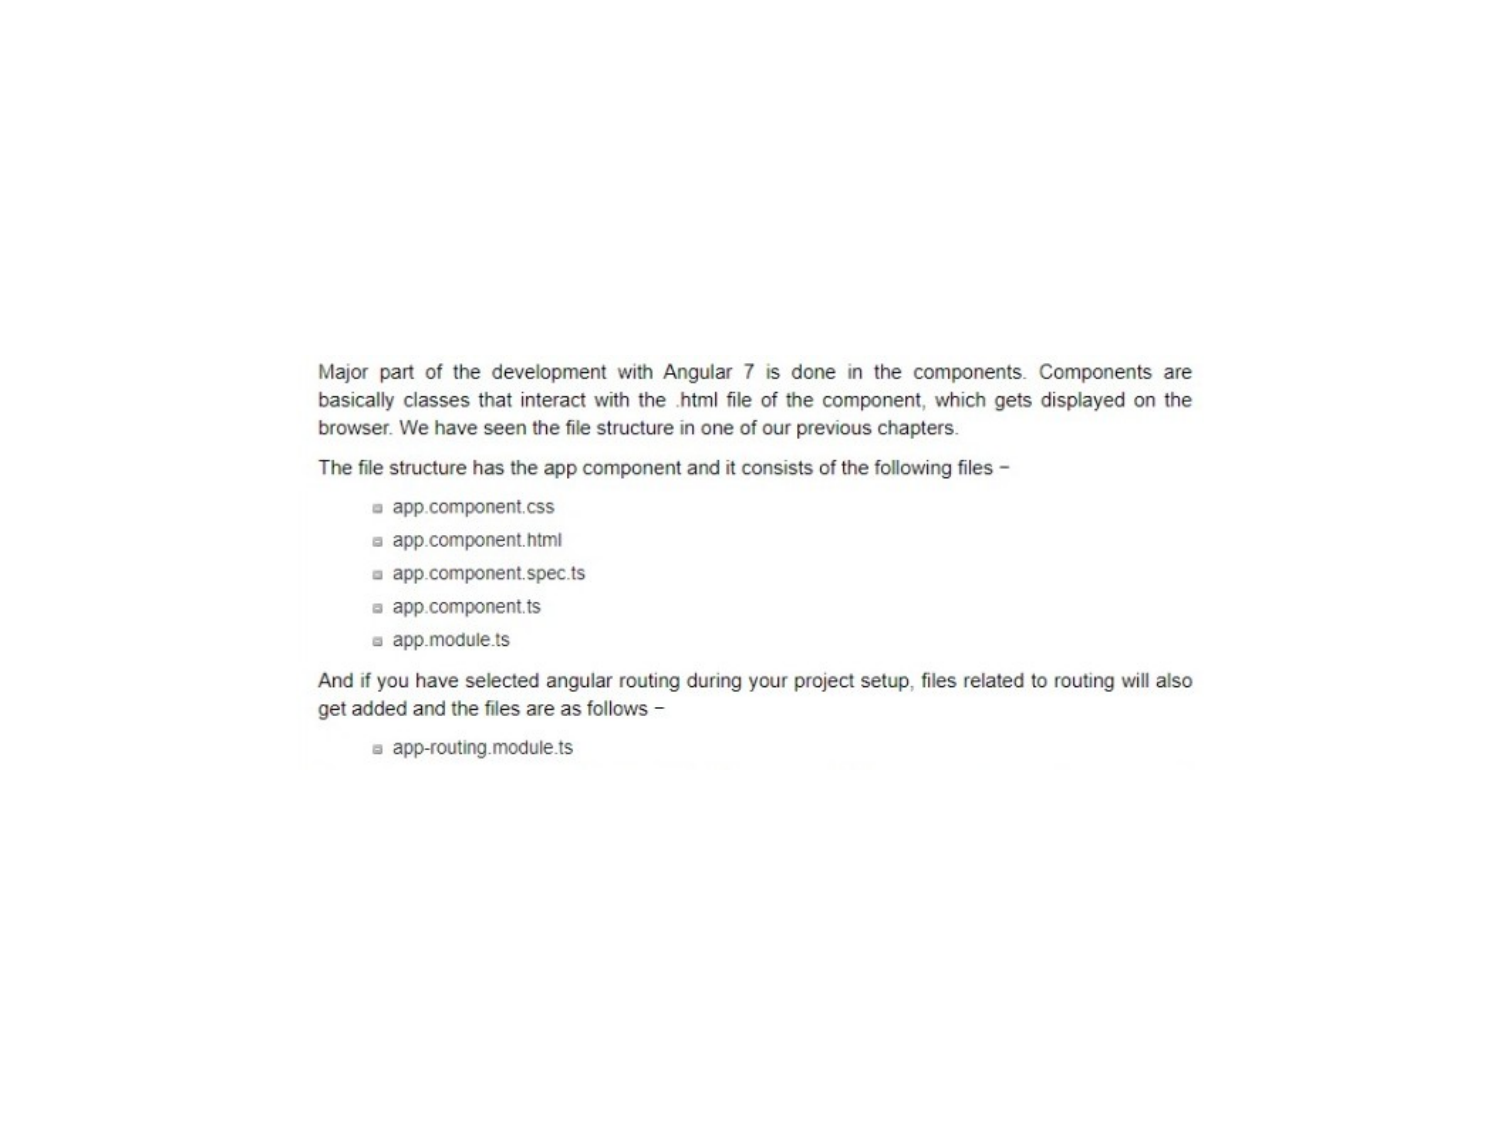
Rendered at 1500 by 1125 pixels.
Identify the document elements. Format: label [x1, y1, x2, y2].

picture [296, 355, 1204, 770]
